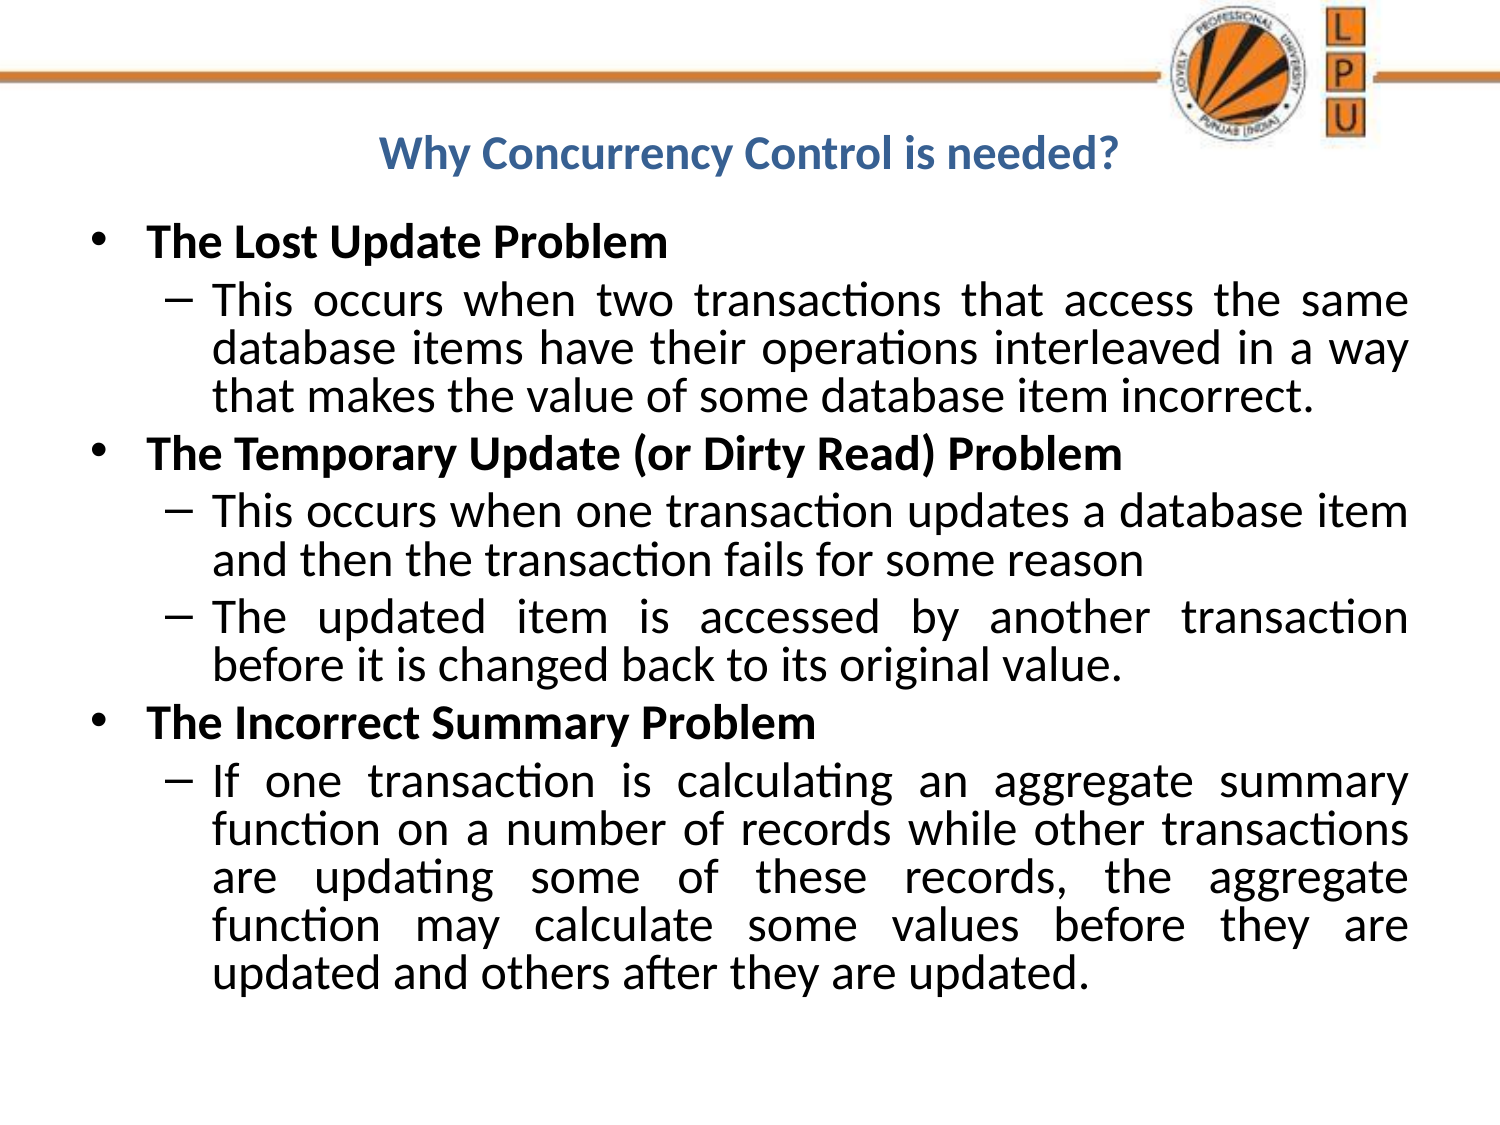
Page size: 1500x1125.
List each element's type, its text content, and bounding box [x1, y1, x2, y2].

title Why Concurrency Control is needed? [75, 112, 1425, 212]
picture [0, 0, 1500, 1125]
list The Lost Update Problem This occurs when two transactions that access the same database items have their operations interleaved in a way that makes the value of some database item incorrect. The Temporary Update (or Dirty Read) Problem This occurs when one transaction updates a database item and then the transaction fails for some reason The updated item is accessed by another transaction before it is changed back to its original value. The Incorrect Summary Problem If one transaction is calculating an aggregate summary function on a number of records while other transactions are updating some of these records, the aggregate function may calculate some values before they are updated and others after they are updated. [75, 212, 1425, 1100]
